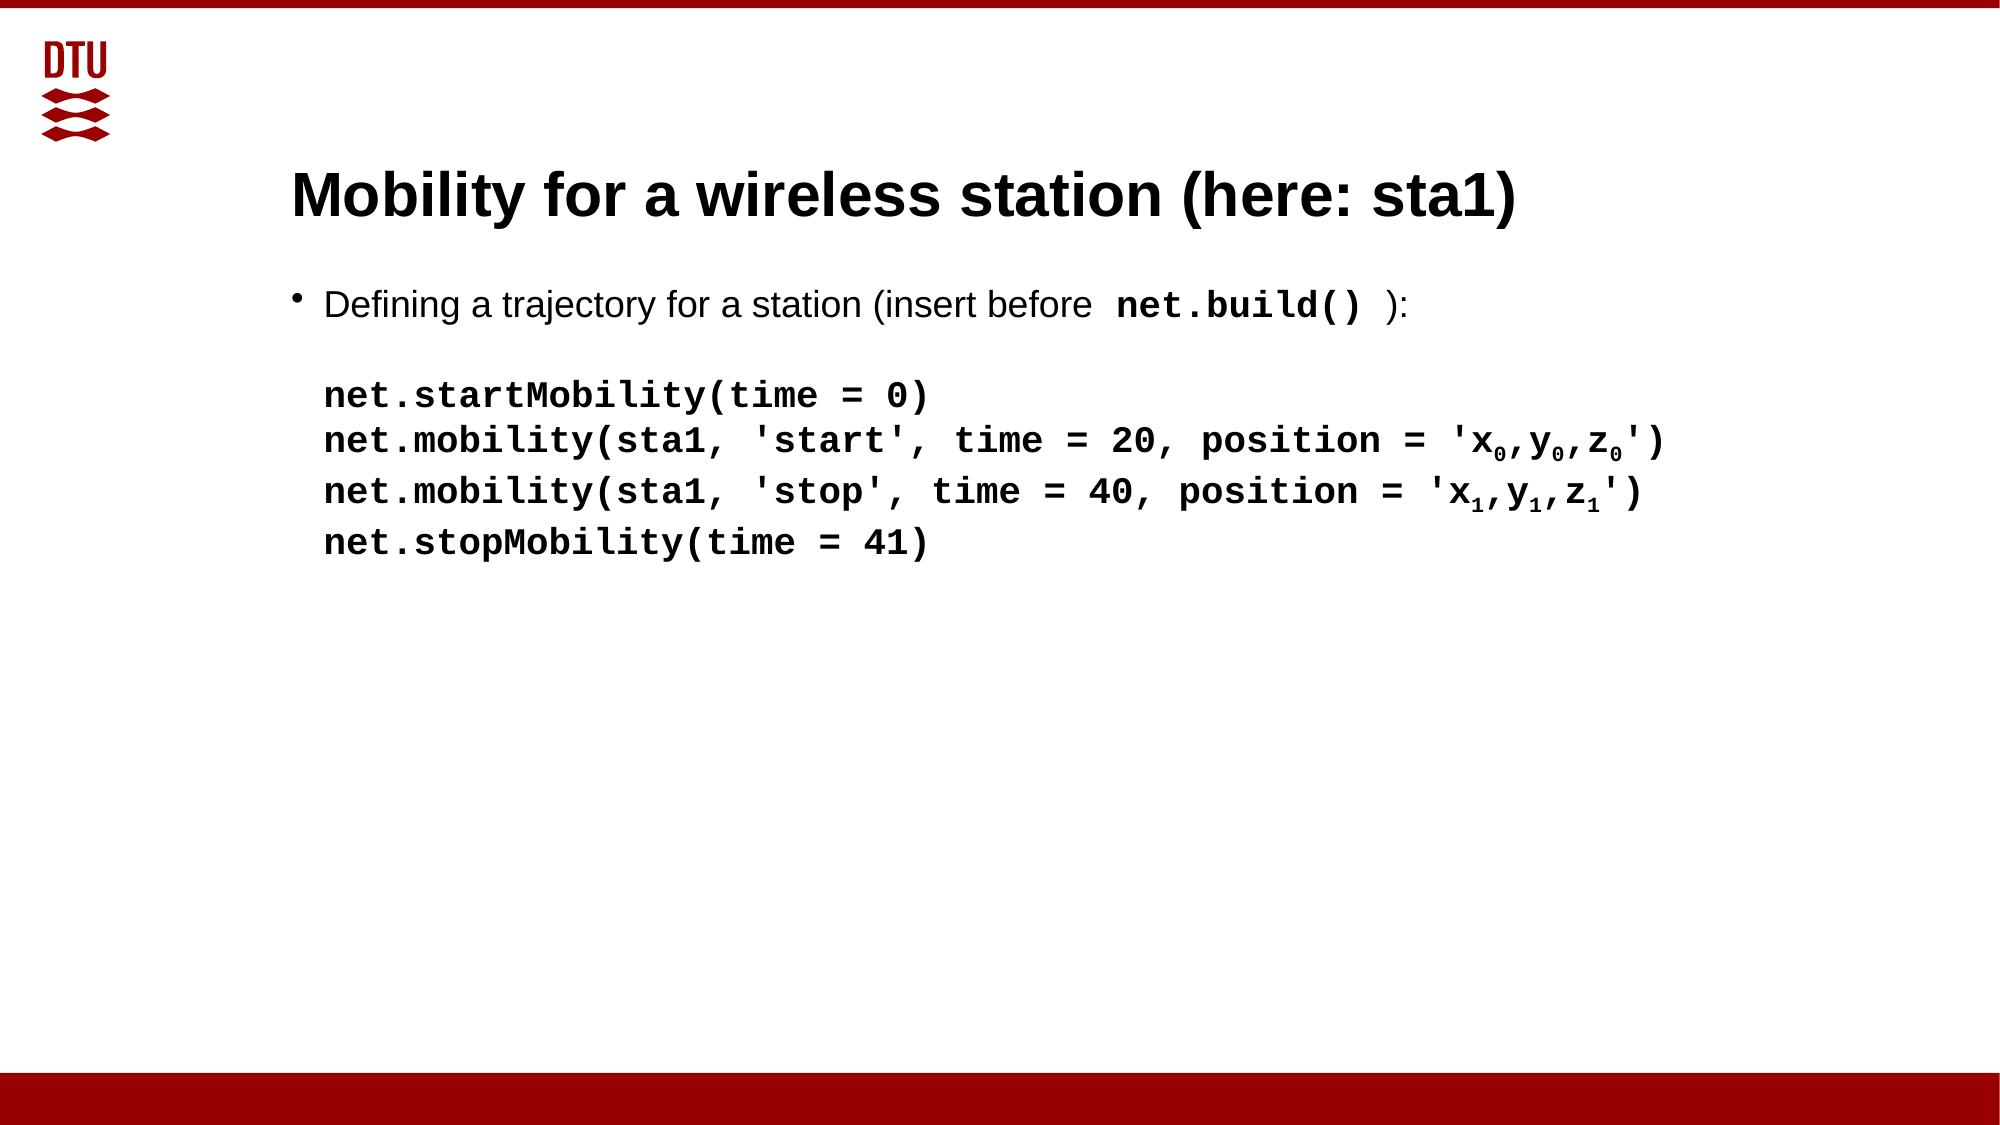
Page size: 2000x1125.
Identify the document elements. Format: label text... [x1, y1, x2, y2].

title Mobility for a wireless station (here: sta1) [291, 69, 1819, 230]
list Defining a trajectory for a station (insert before net.build() ): net.startMobility(time = 0) net.mobility(sta1, 'start', time = 20, position = 'x0,y0,z0') net.mobility(sta1, 'stop', time = 40, position = 'x1,y1,z1') net.stopMobility(time = 41) [291, 279, 1819, 1026]
